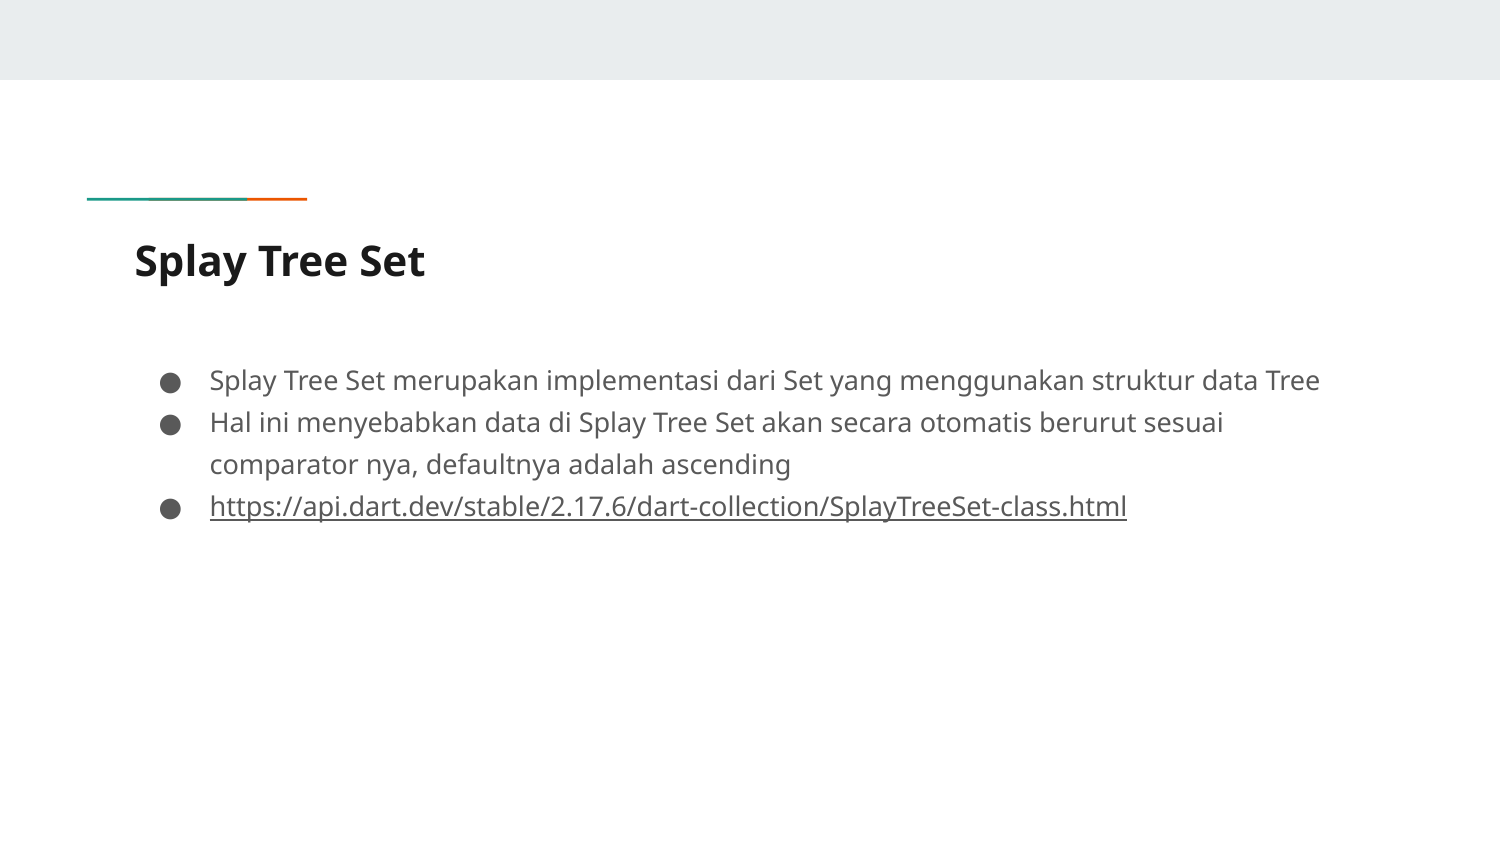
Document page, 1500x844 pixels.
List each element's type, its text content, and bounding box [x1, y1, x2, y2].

list Splay Tree Set merupakan implementasi dari Set yang menggunakan struktur data Tree Hal ini menyebabkan data di Splay Tree Set akan secara otomatis berurut sesuai comparator nya, defaultnya adalah ascending https://api.dart.dev/stable/2.17.6/dart-collection/SplayTreeSet-class.html [119, 341, 1381, 712]
title Splay Tree Set [119, 216, 1381, 305]
